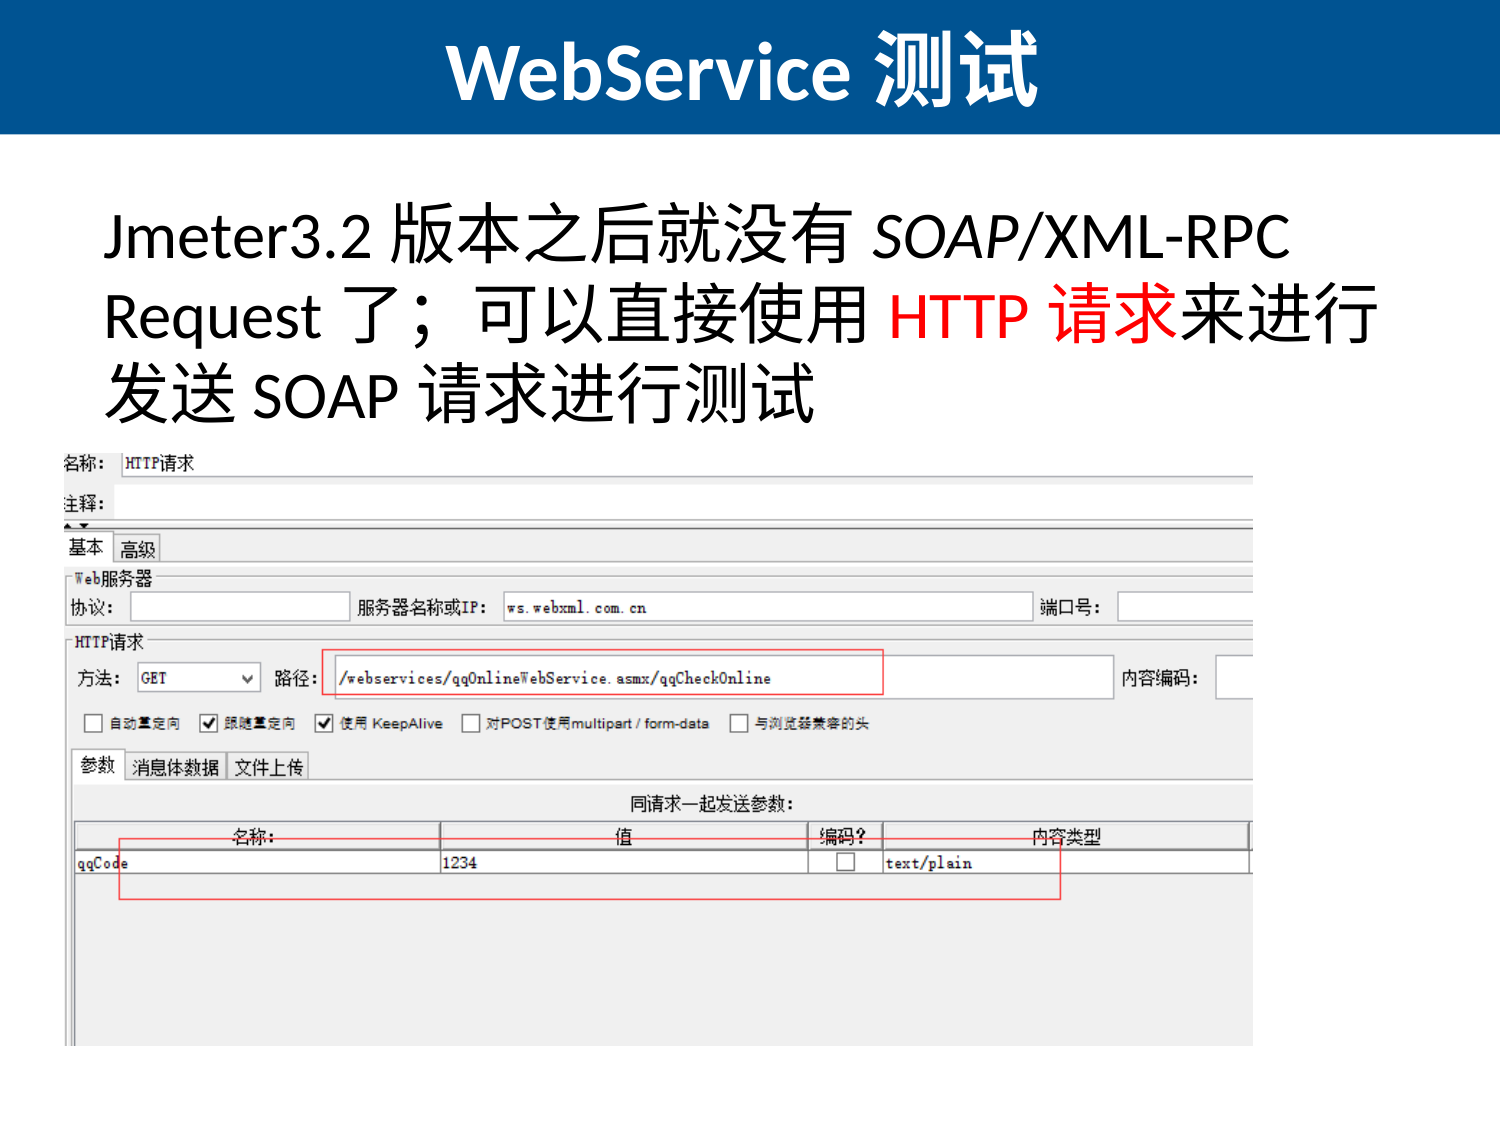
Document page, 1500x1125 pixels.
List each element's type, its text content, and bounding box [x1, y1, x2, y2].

picture [64, 453, 1253, 1046]
title WebService测试 [2, 0, 1483, 135]
list Jmeter3.2版本之后就没有SOAP/XML-RPC Request了；可以直接使用HTTP请求来进行发送SOAP请求进行测试 [88, 184, 1439, 927]
